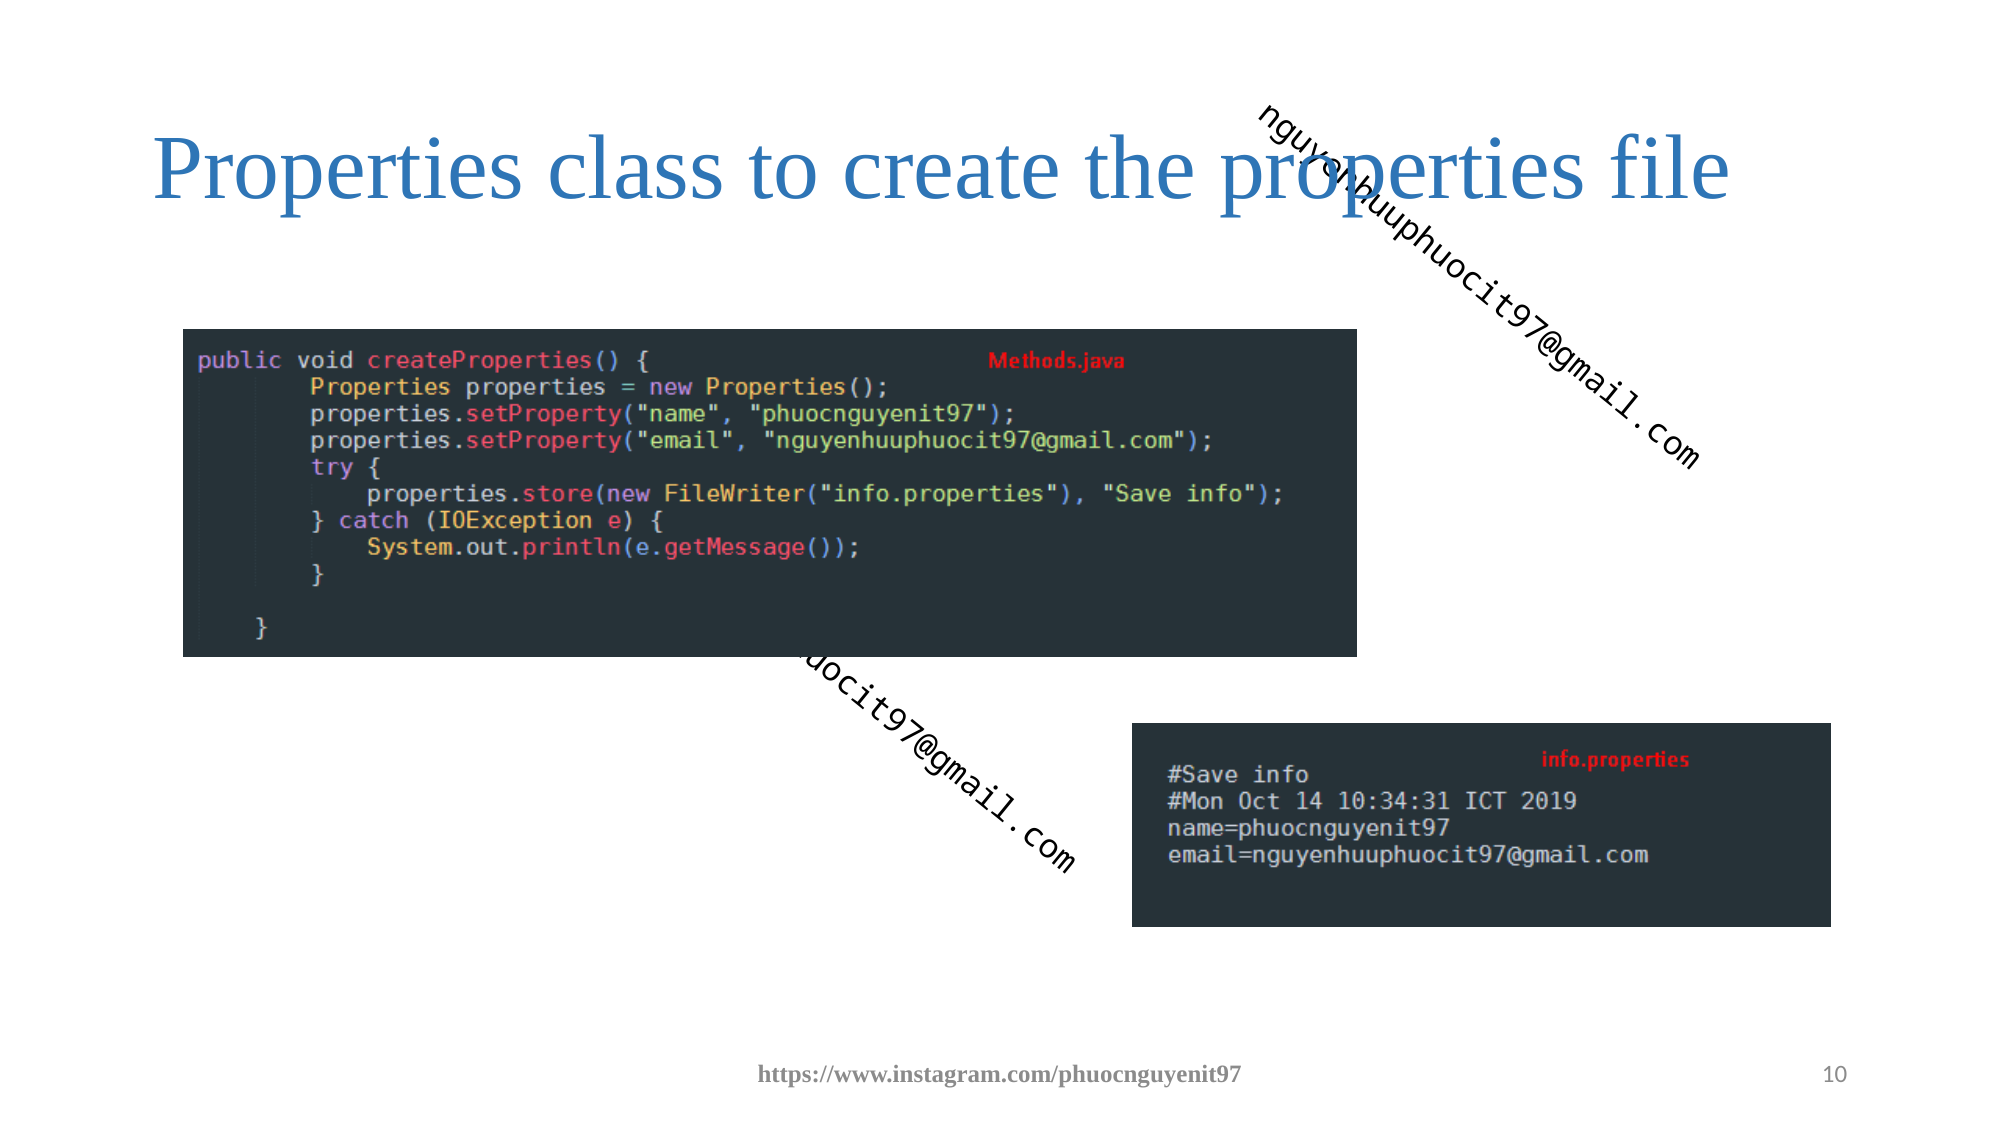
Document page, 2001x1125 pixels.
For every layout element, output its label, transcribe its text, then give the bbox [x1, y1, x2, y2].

footer https://www.instagram.com/phuocnguyenit97 [662, 1042, 1338, 1103]
slide_number 10 [1412, 1042, 1863, 1103]
picture [182, 329, 1357, 657]
picture [1132, 723, 1831, 927]
title Properties class to create the properties file [137, 59, 1863, 278]
